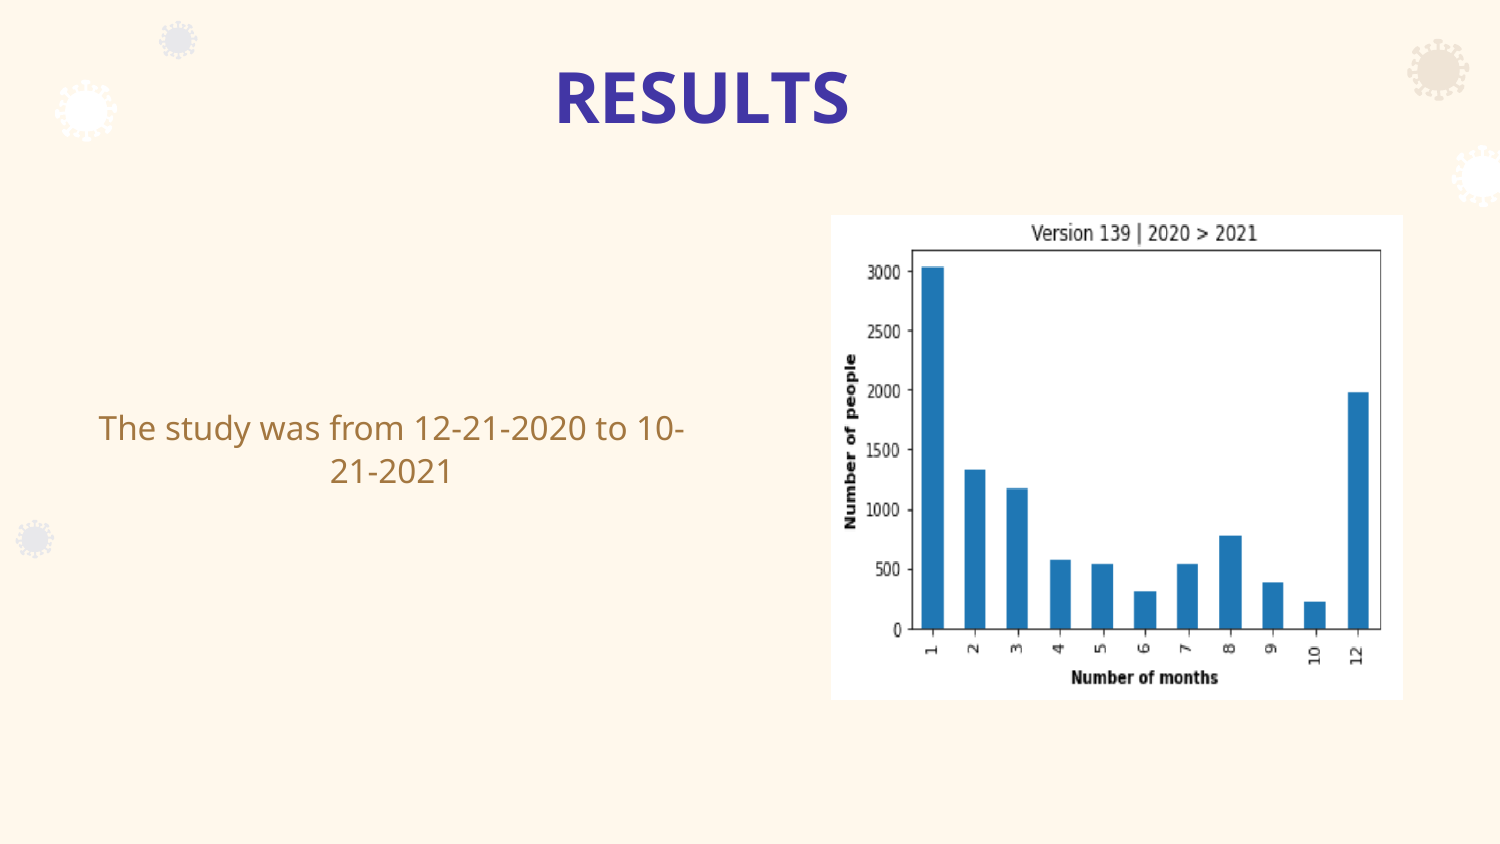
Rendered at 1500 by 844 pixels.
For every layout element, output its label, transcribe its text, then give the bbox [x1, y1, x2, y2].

text_box RESULTS [538, 45, 1296, 146]
picture [831, 215, 1403, 700]
text_box The study was from 12-21-2020 to 10-21-2021 [73, 397, 711, 498]
